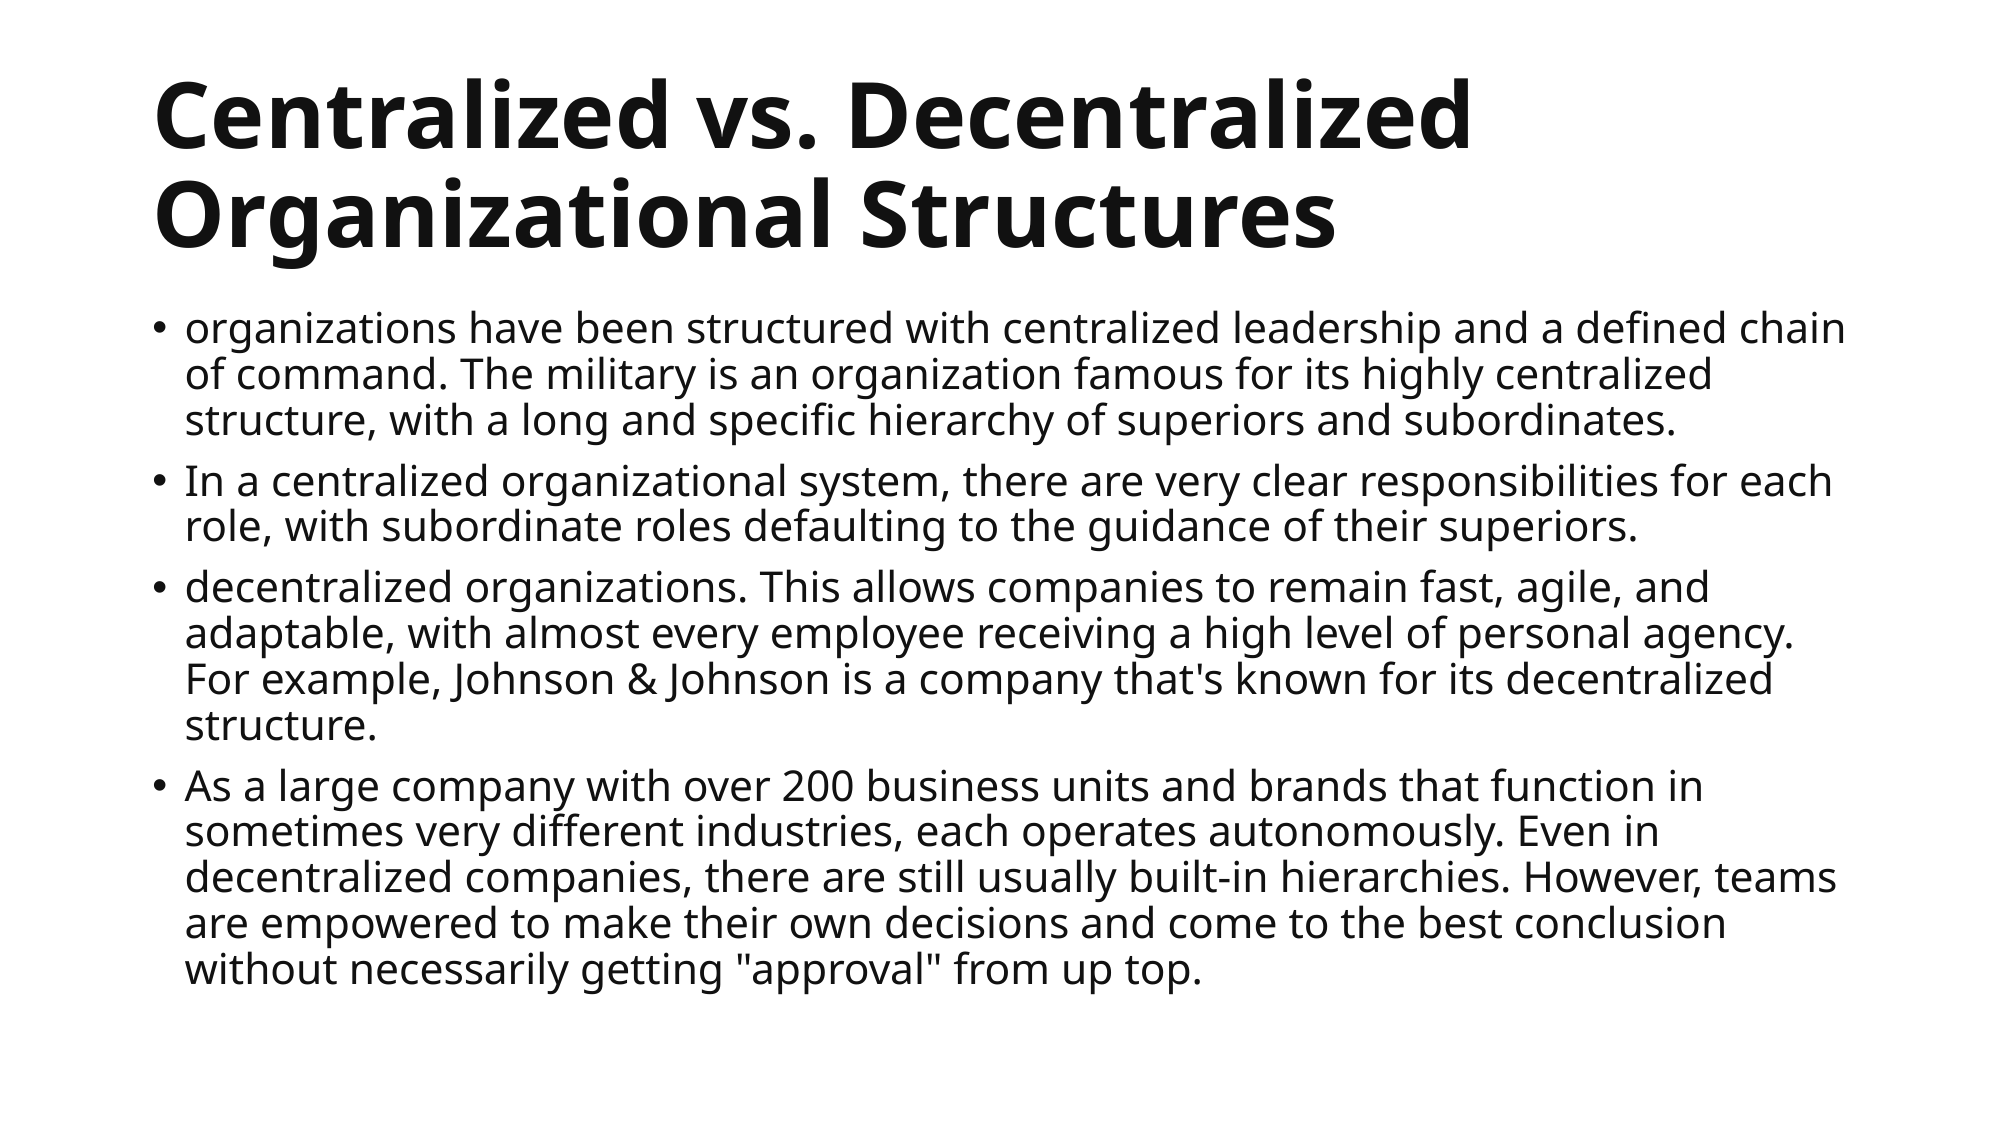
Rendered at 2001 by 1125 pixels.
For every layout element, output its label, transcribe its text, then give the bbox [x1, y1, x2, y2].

list organizations have been structured with centralized leadership and a defined chain of command. The military is an organization famous for its highly centralized structure, with a long and specific hierarchy of superiors and subordinates. In a centralized organizational system, there are very clear responsibilities for each role, with subordinate roles defaulting to the guidance of their superiors. decentralized organizations. This allows companies to remain fast, agile, and adaptable, with almost every employee receiving a high level of personal agency. For example, Johnson & Johnson is a company that's known for its decentralized structure. As a large company with over 200 business units and brands that function in sometimes very different industries, each operates autonomously. Even in decentralized companies, there are still usually built-in hierarchies. However, teams are empowered to make their own decisions and come to the best conclusion without necessarily getting "approval" from up top. [137, 299, 1863, 1014]
title Centralized vs. Decentralized Organizational Structures [137, 59, 1863, 278]
